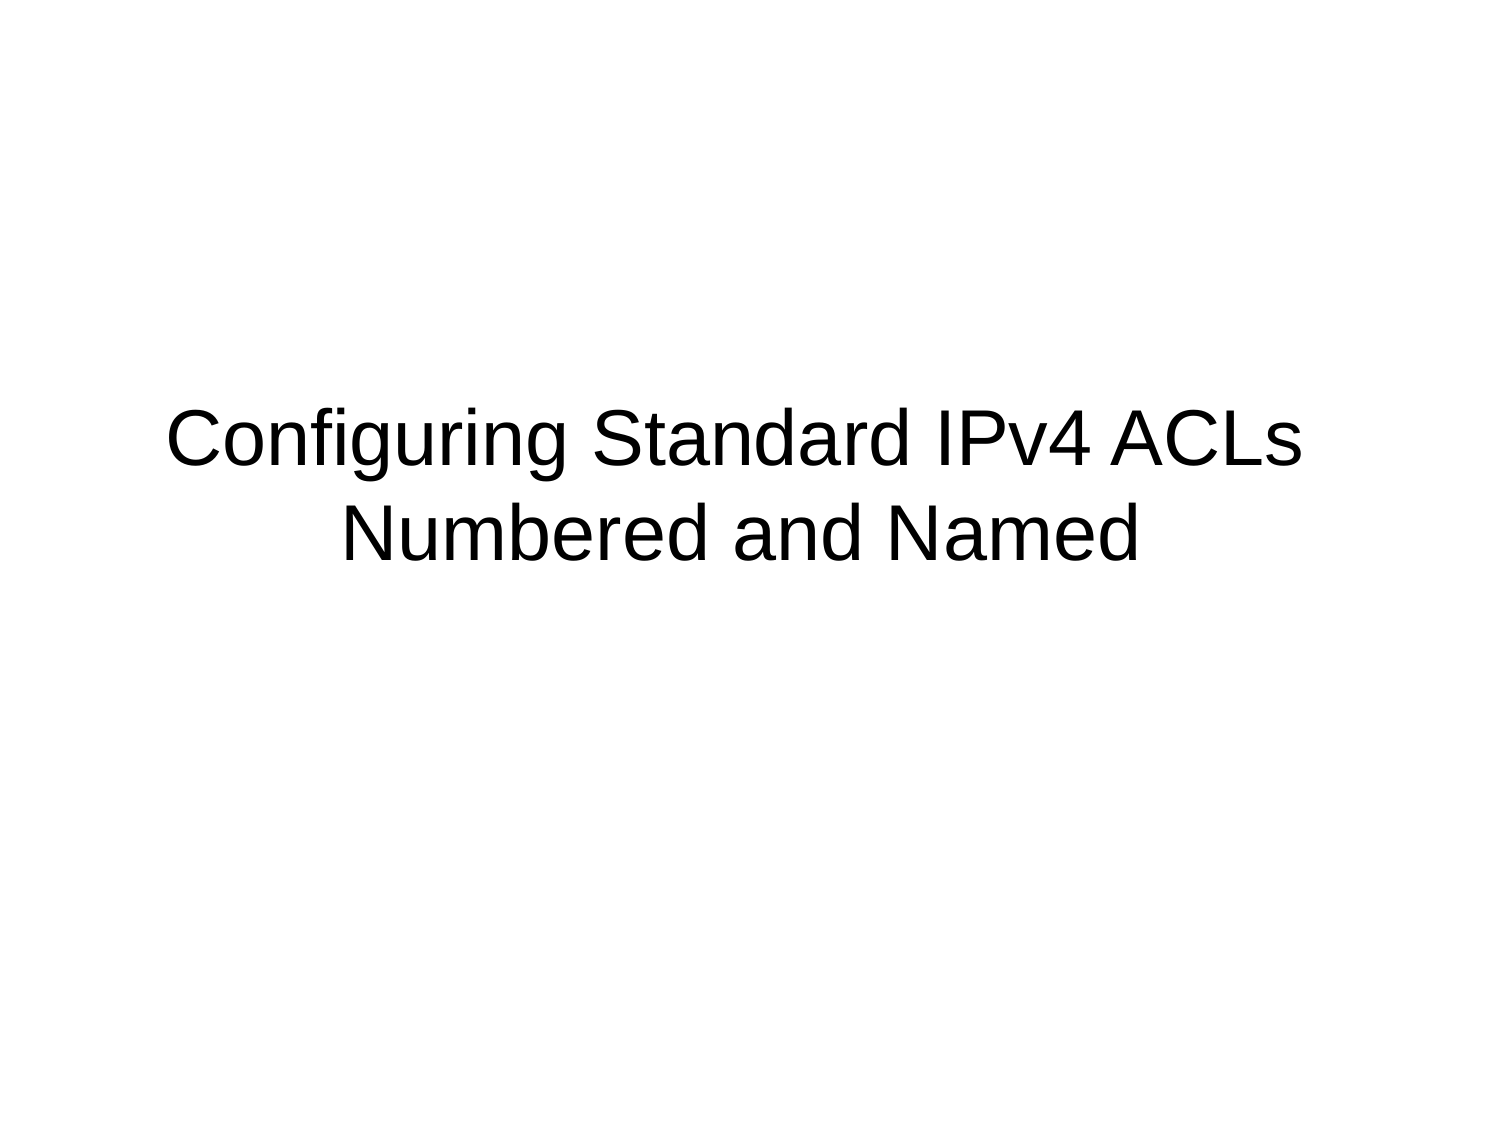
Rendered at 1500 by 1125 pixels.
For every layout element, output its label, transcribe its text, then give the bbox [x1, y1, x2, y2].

title Configuring Standard IPv4 ACLs Numbered and Named [150, 299, 1500, 663]
